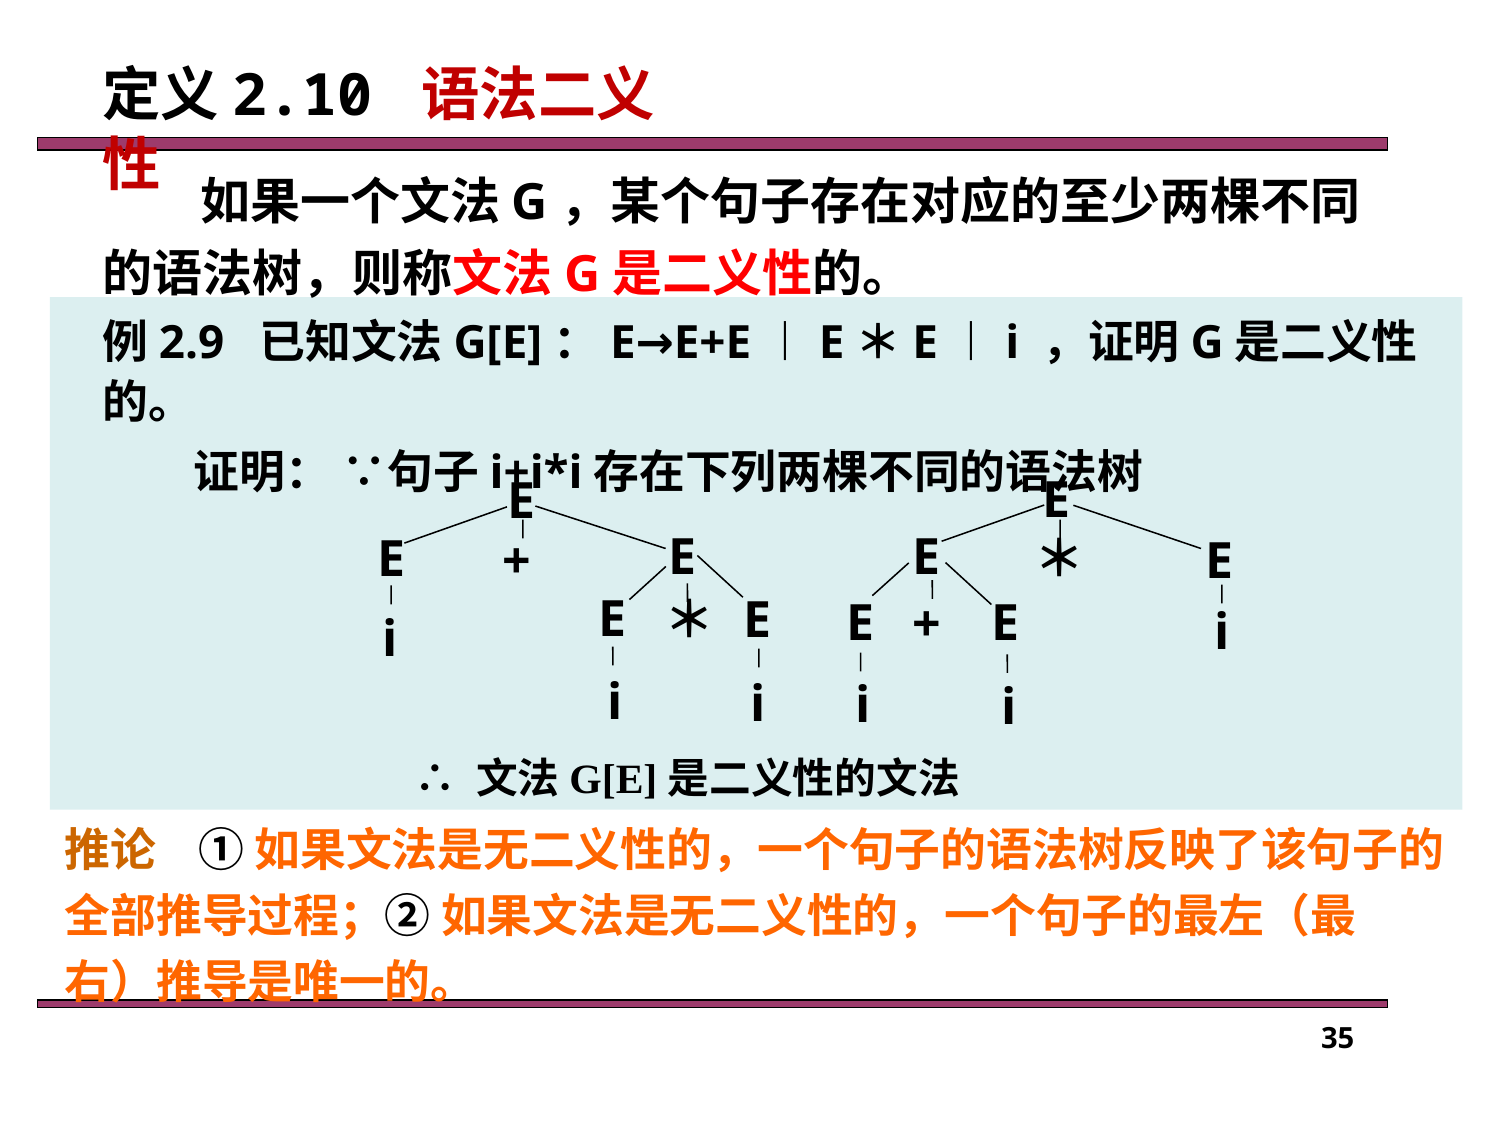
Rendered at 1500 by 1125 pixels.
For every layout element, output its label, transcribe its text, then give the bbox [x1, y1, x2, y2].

text_box E [831, 582, 905, 638]
text_box E [492, 461, 565, 517]
text_box 例2.9 已知文法G[E]：E→E+E︱E＊E︱i ，证明G是二义性的。 证明： ∵句子i+i*i存在下列两棵不同的语法树 [87, 299, 1438, 506]
text_box i [840, 665, 914, 721]
text_box E [897, 516, 971, 572]
text_box [49, 297, 1463, 810]
text_box E [1027, 459, 1101, 515]
text_box E [729, 579, 802, 635]
text_box i [367, 598, 442, 654]
text_box 定义2.10 语法二义性 [87, 49, 700, 149]
text_box ＊ [1020, 519, 1094, 575]
text_box i [736, 663, 809, 719]
text_box i [986, 667, 1059, 723]
text_box ＊ [649, 580, 723, 636]
text_box 推论 ① 如果文法是无二义性的，一个句子的语法树反映了该句子的全部推导过程；② 如果文法是无二义性的，一个句子的最左（最右）推导是唯一的。 [49, 810, 1463, 1015]
text_box + [487, 520, 561, 576]
text_box [766, 406, 1233, 689]
slide_number 35 [1162, 1012, 1500, 1075]
text_box E [362, 518, 436, 574]
text_box E [977, 583, 1050, 639]
text_box E [653, 516, 727, 572]
text_box 如果一个文法G，某个句子存在对应的至少两棵不同的语法树，则称文法G是二义性的。 [87, 149, 1375, 299]
text_box i [592, 662, 666, 717]
text_box i [1200, 592, 1274, 648]
text_box + [897, 583, 971, 639]
text_box ∴ 文法G[E]是二义性的文法 [399, 744, 1113, 810]
text_box E [1190, 520, 1265, 576]
text_box E [583, 579, 651, 635]
text_box [249, 398, 962, 474]
